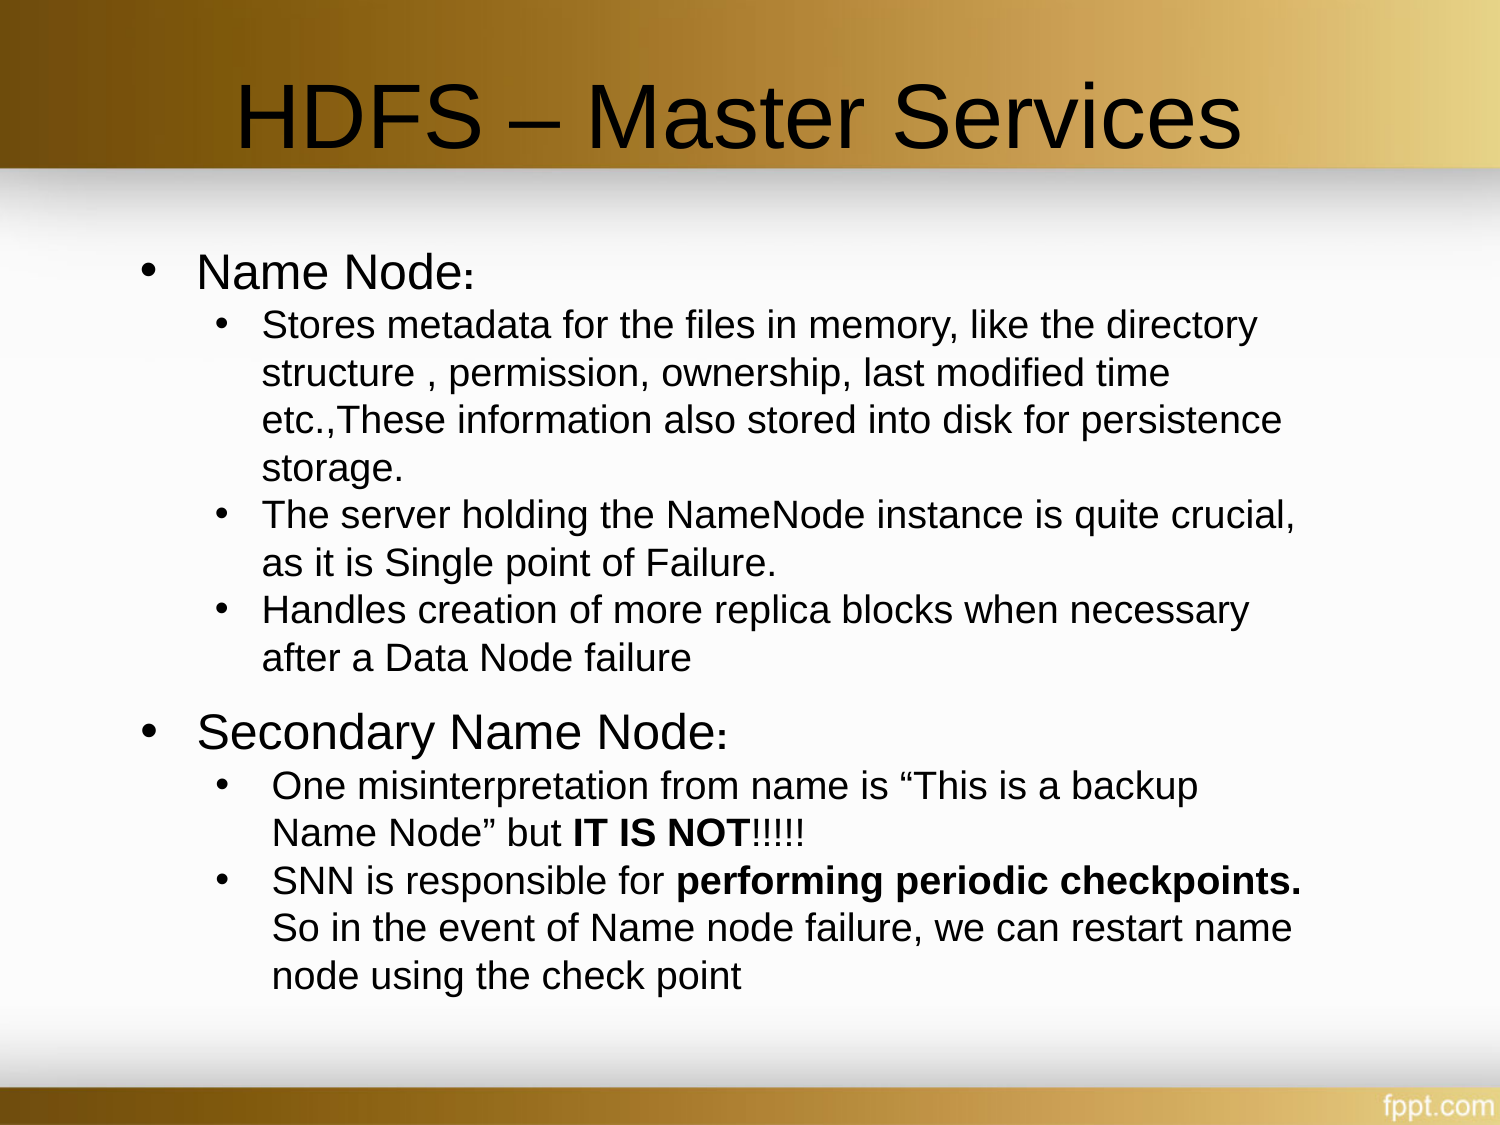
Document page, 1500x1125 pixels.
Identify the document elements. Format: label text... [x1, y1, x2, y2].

picture [0, 0, 1500, 1125]
text_box Name Node: Stores metadata for the files in memory, like the directory structure , permission, ownership, last modified time etc.,These information also stored into disk for persistence storage. The server holding the NameNode instance is quite crucial, as it is Single point of Failure. Handles creation of more replica blocks when necessary after a Data Node failure [125, 231, 1330, 687]
text_box Secondary Name Node: One misinterpretation from name is “This is a backup Name Node” but IT IS NOT!!!!! SNN is responsible for performing periodic checkpoints. So in the event of Name node failure, we can restart name node using the check point [125, 692, 1330, 1005]
title HDFS – Master Services [64, 31, 1415, 192]
